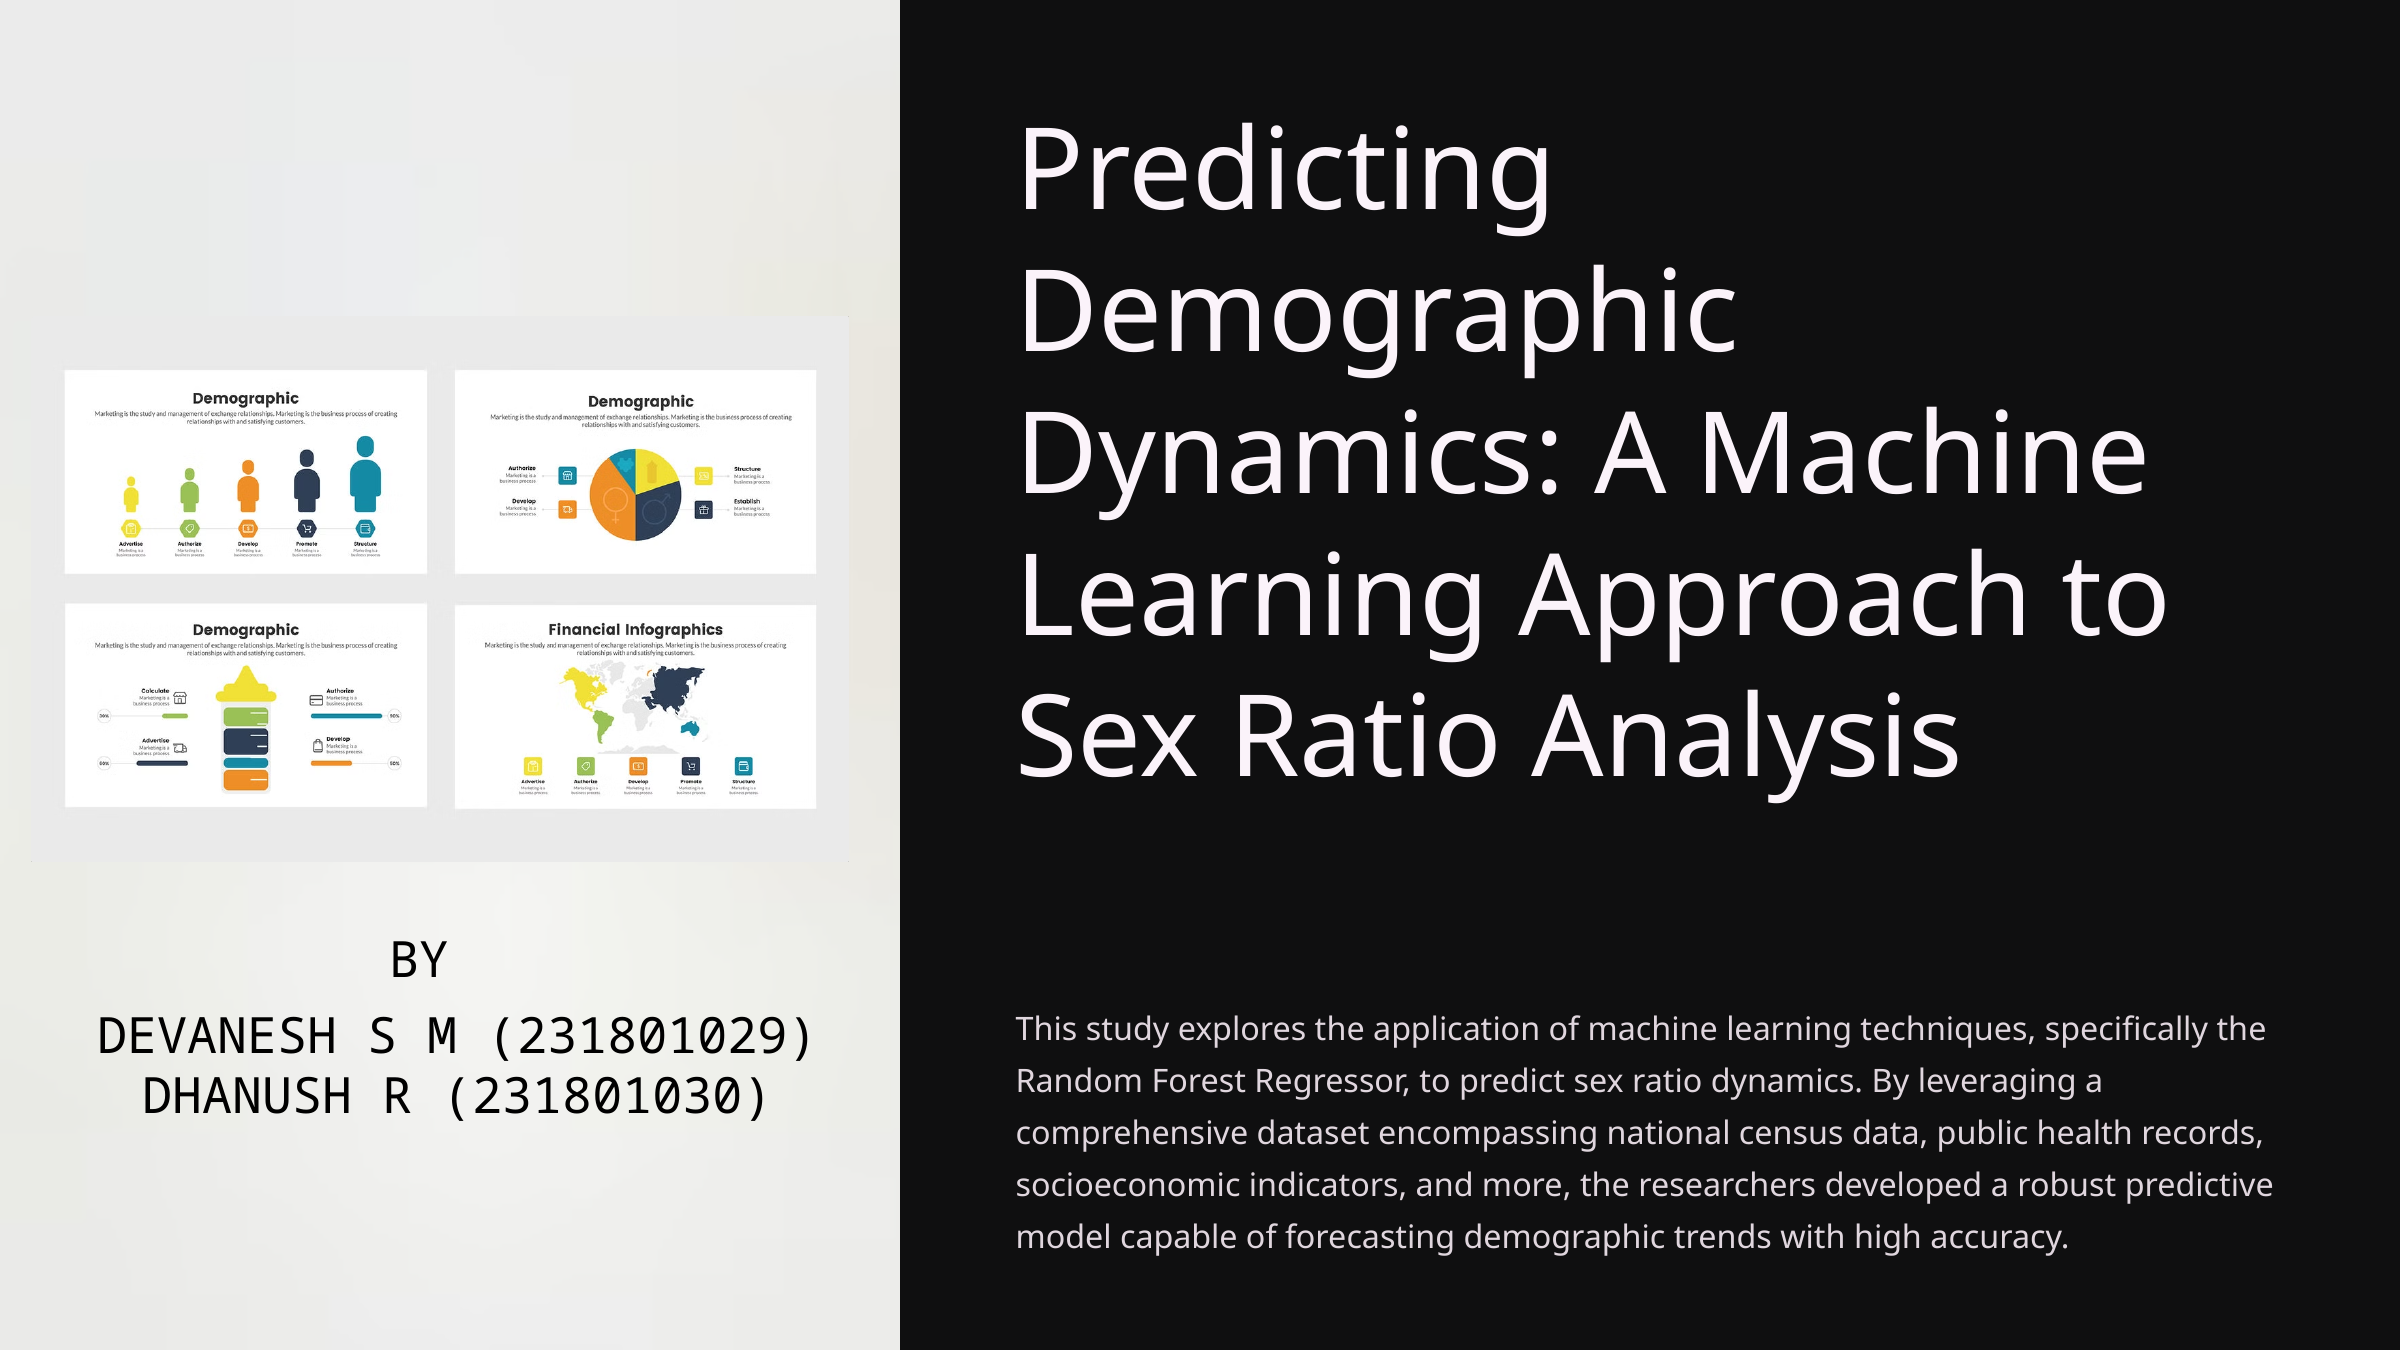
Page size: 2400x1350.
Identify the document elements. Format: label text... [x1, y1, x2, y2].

text_box This study explores the application of machine learning techniques, specifically the Random Forest Regressor, to predict sex ratio dynamics. By leveraging a comprehensive dataset encompassing national census data, public health records, socioeconomic indicators, and more, the researchers developed a robust predictive model capable of forecasting demographic trends with high accuracy. [1015, 994, 2285, 1259]
picture [0, 0, 900, 1350]
text_box Predicting Demographic Dynamics: A Machine Learning Approach to Sex Ratio Analysis [1015, 91, 2285, 946]
